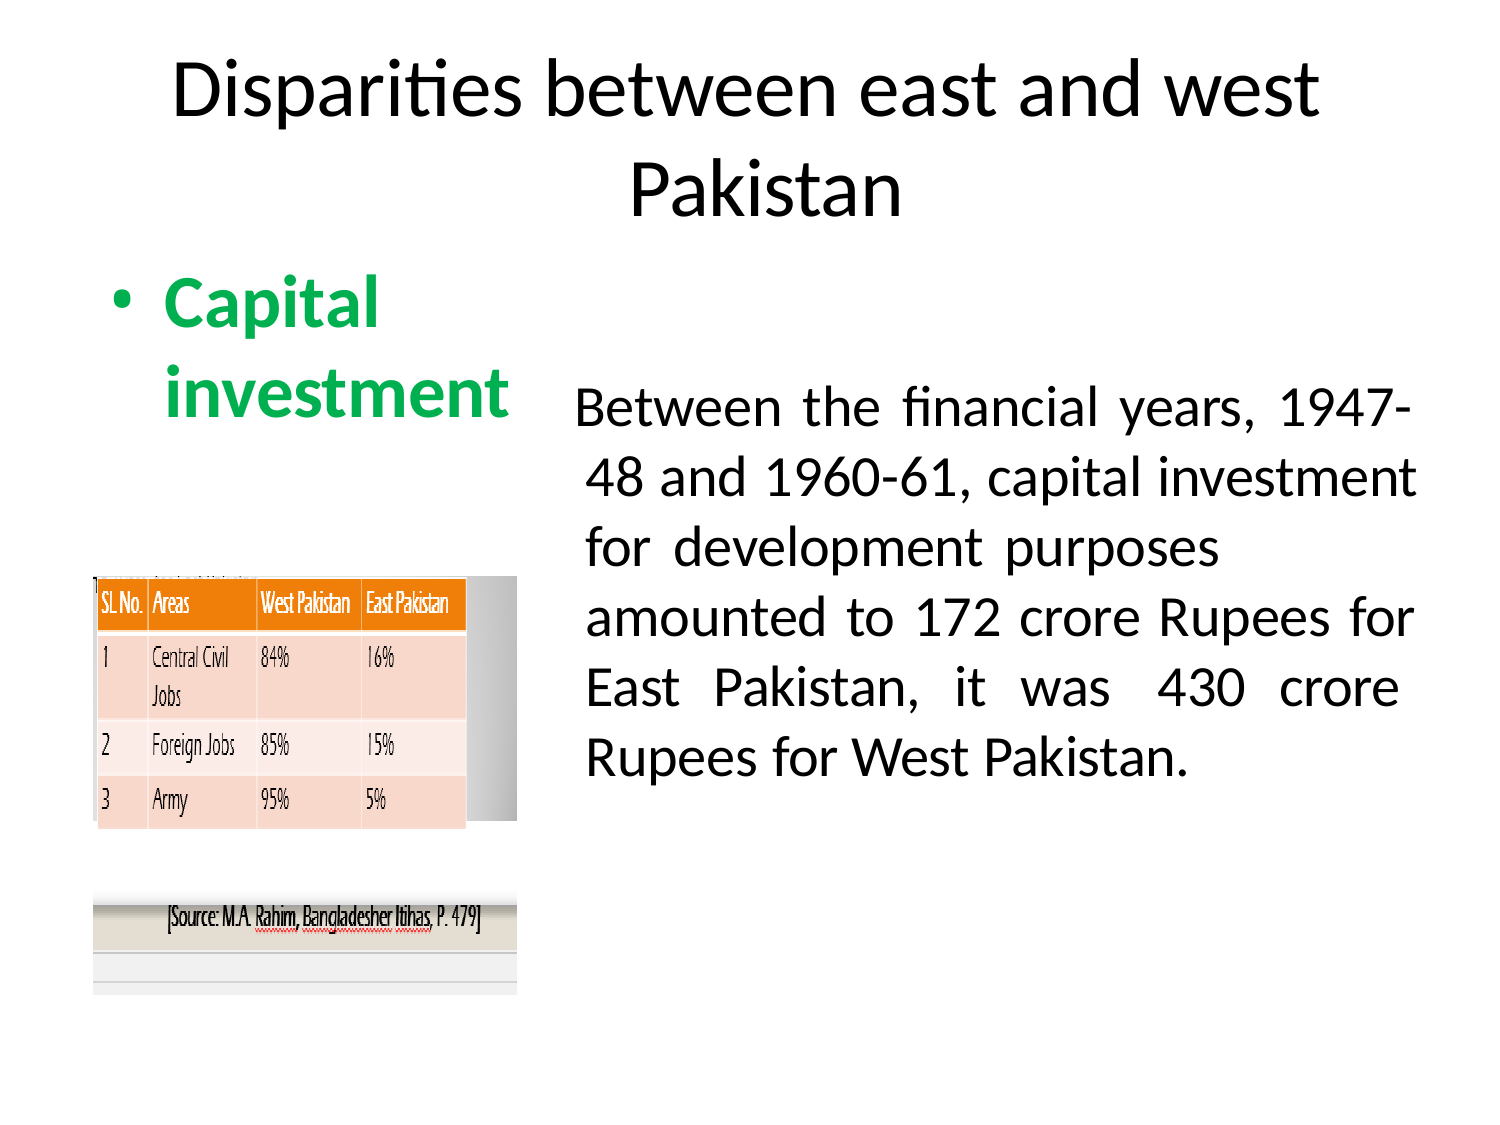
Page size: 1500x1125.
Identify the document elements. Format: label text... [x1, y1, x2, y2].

text_box Capital [106, 250, 383, 343]
text_box amounted to 172 crore Rupees for East Pakistan, it was 430 crore Rupees for West Pakistan. [583, 576, 1434, 789]
text_box Between the financial years, 1947- 48 and 1960-61, capital investment for development purposes [572, 366, 1434, 579]
title Disparities between east and west Pakistan [169, 31, 1331, 234]
text_box investment [162, 340, 517, 433]
picture [93, 576, 517, 996]
